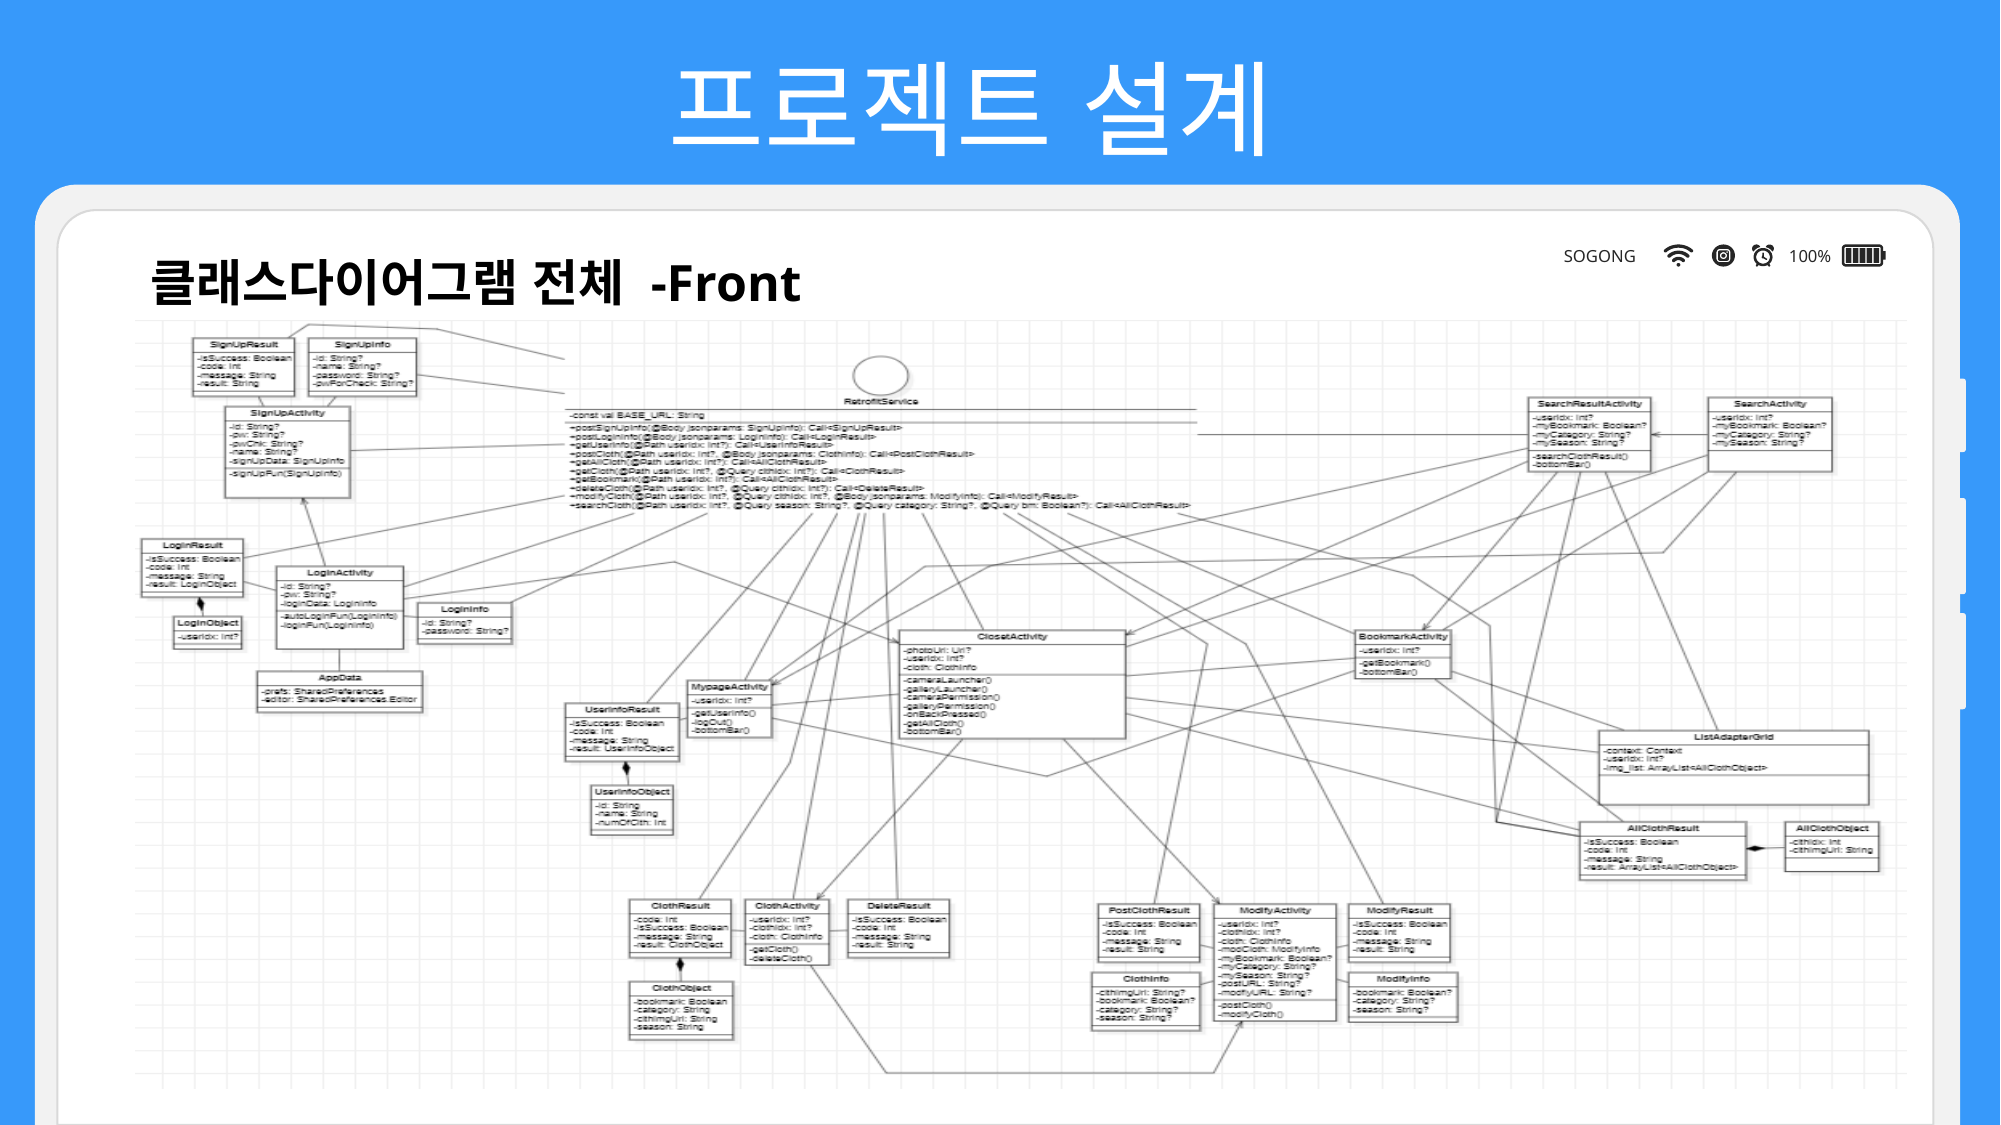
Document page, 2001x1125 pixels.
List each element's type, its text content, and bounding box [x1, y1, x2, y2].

text_box 프로젝트 설계 [532, 36, 1411, 177]
picture [135, 320, 1907, 1089]
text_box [34, 184, 1966, 1125]
